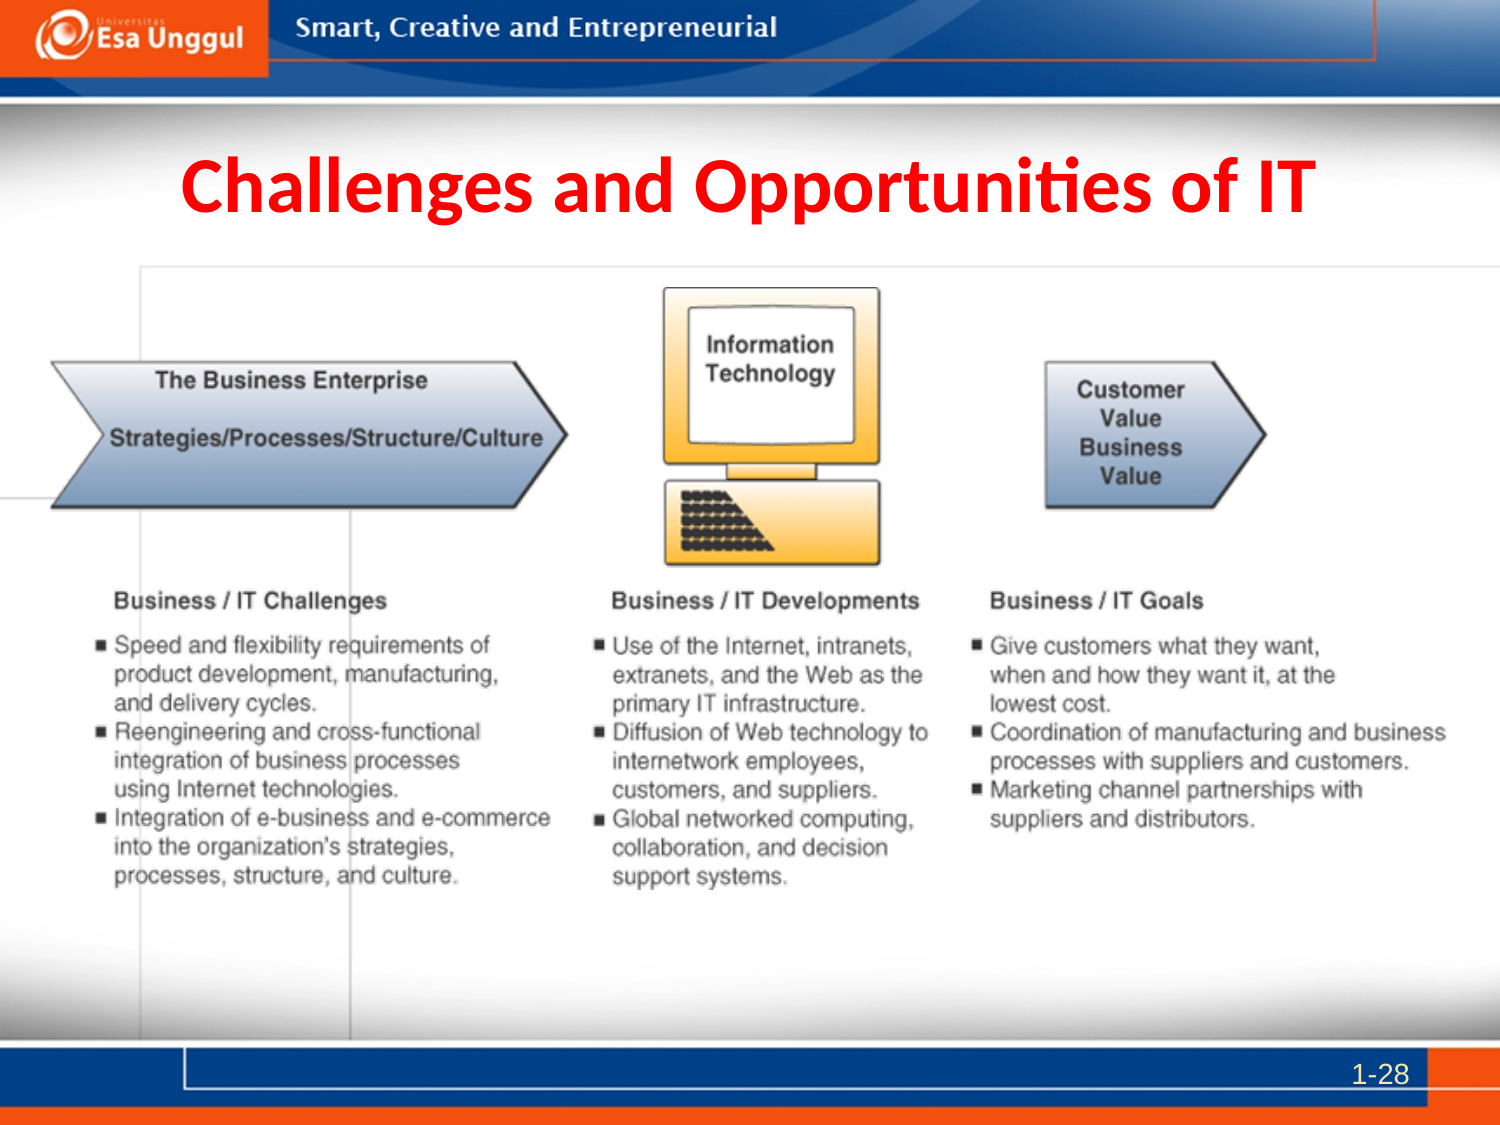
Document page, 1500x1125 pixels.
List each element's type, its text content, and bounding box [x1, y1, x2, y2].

slide_number 1-28 [1074, 1042, 1425, 1103]
title Challenges and Opportunities of IT [75, 87, 1425, 275]
picture [0, 0, 1500, 1125]
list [49, 287, 1446, 890]
